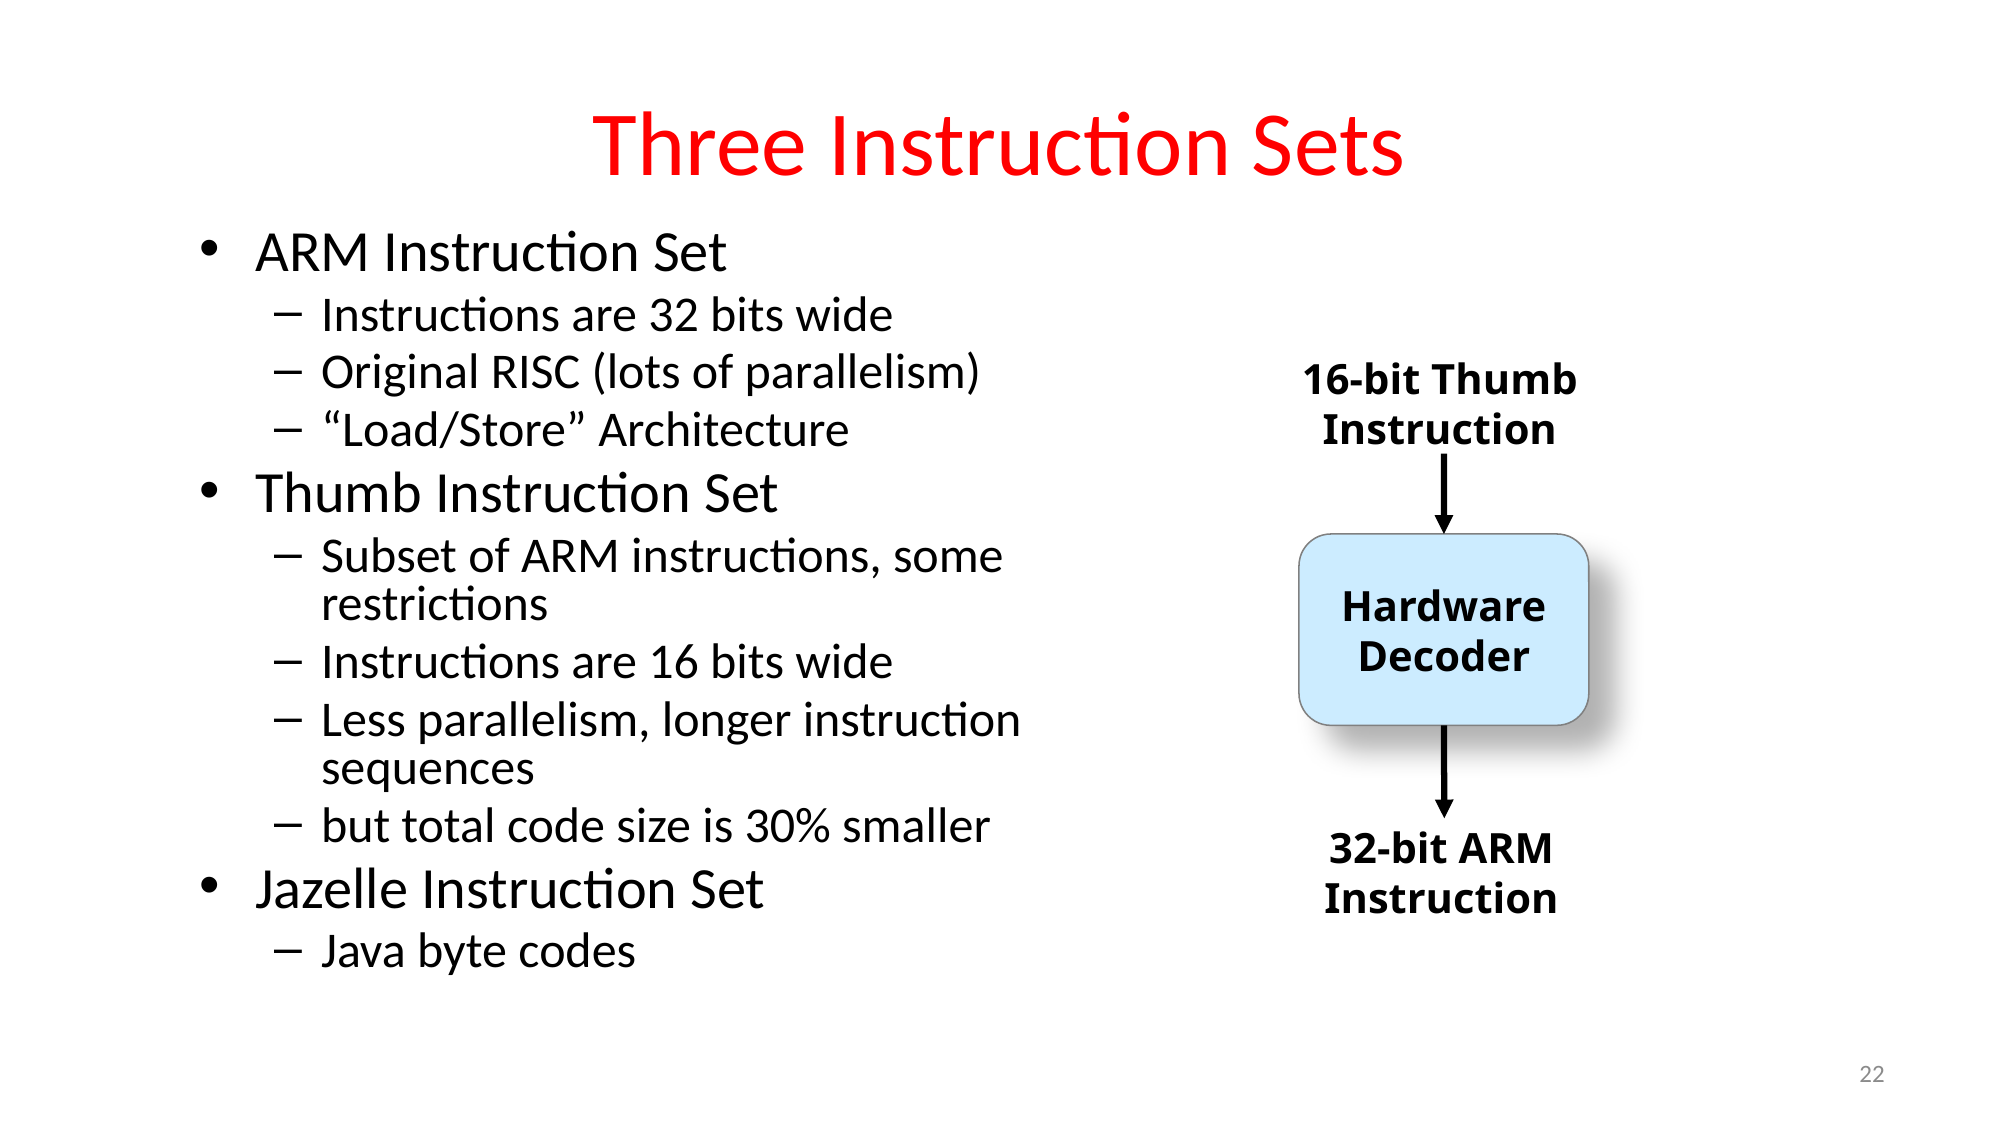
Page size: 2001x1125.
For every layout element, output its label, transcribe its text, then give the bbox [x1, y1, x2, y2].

text_box Hardware Decoder [1298, 533, 1589, 726]
title Three Instruction Sets [99, 45, 1900, 233]
text_box 32-bit ARM Instruction [1272, 814, 1611, 930]
slide_number 22 [1433, 1042, 1900, 1103]
text_box 16-bit Thumb Instruction [1270, 345, 1610, 460]
list ARM Instruction Set Instructions are 32 bits wide Original RISC (lots of parallelism) “Load/Store” Architecture Thumb Instruction Set Subset of ARM instructions, some restrictions Instructions are 16 bits wide Less parallelism, longer instruction sequences but total code size is 30% smaller Jazelle Instruction Set Java byte codes [184, 219, 1219, 895]
